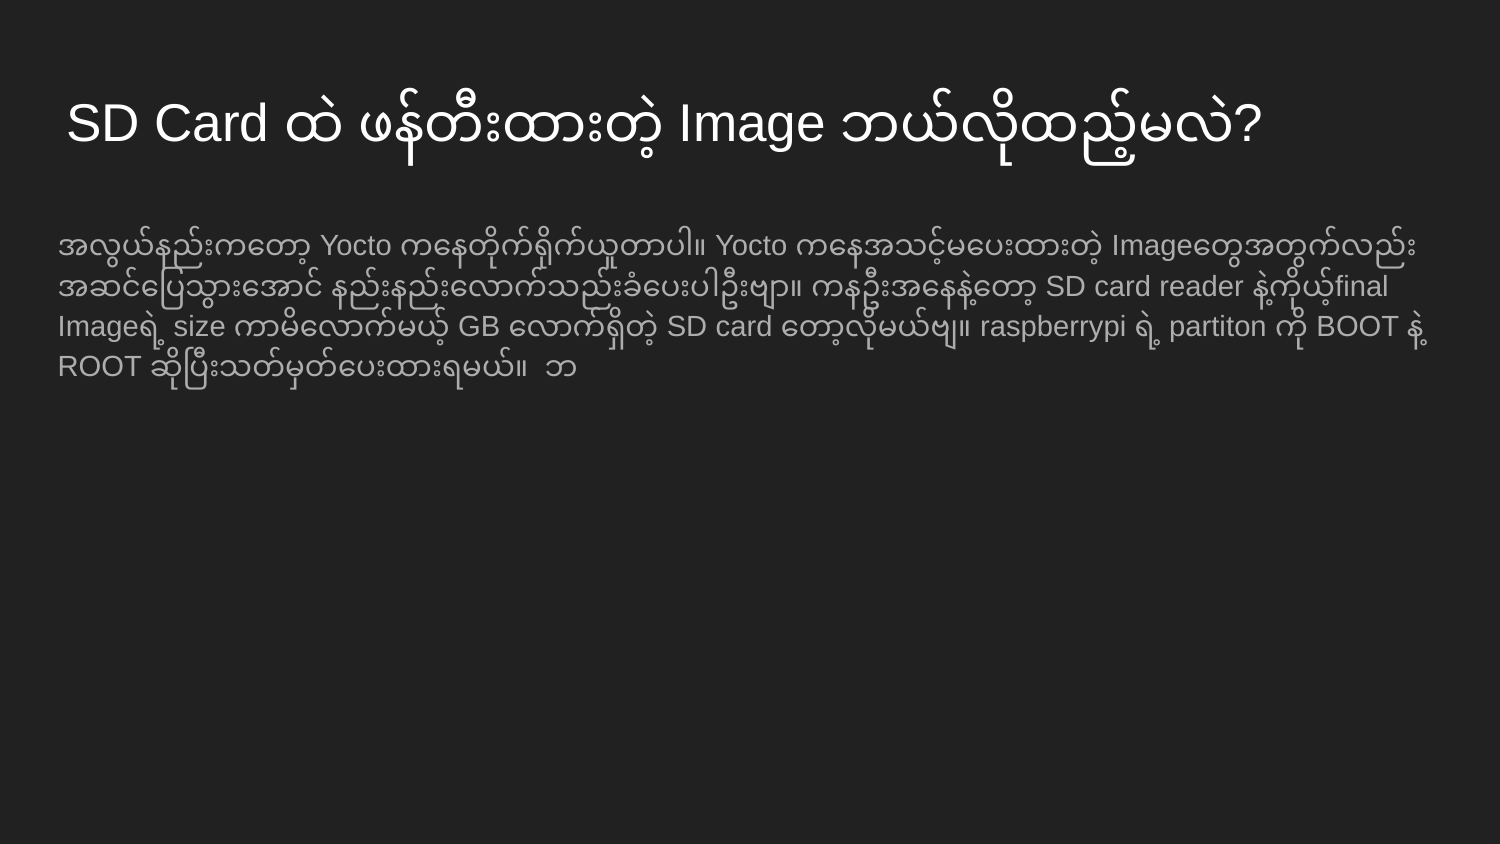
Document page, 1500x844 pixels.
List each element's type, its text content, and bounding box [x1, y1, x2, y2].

title SD Card ထဲ ဖန်တီးထားတဲ့ Image ဘယ်လိုထည့်မလဲ? [51, 72, 1449, 167]
list အလွယ်နည်းကတော့ Yocto ကနေတိုက်ရိုက်ယူတာပါ။ Yocto ကနေအသင့်မပေးထားတဲ့ Imageတွေအတွက်လည်းအဆင်ပြေသွားအောင် နည်းနည်းလောက်သည်းခံပေးပါဦးဗျာ။ ကနဦးအနေနဲ့တော့ SD card reader နဲ့ကိုယ့်final Imageရဲ့ size ကာမိလောက်မယ့် GB လောက်ရှိတဲ့ SD card တော့လိုမယ်ဗျ။ raspberrypi ရဲ့ partiton ကို BOOT နဲ့ ROOT ဆိုပြီးသတ်မှတ်ပေးထားရမယ်။ ဘ [42, 206, 1458, 824]
